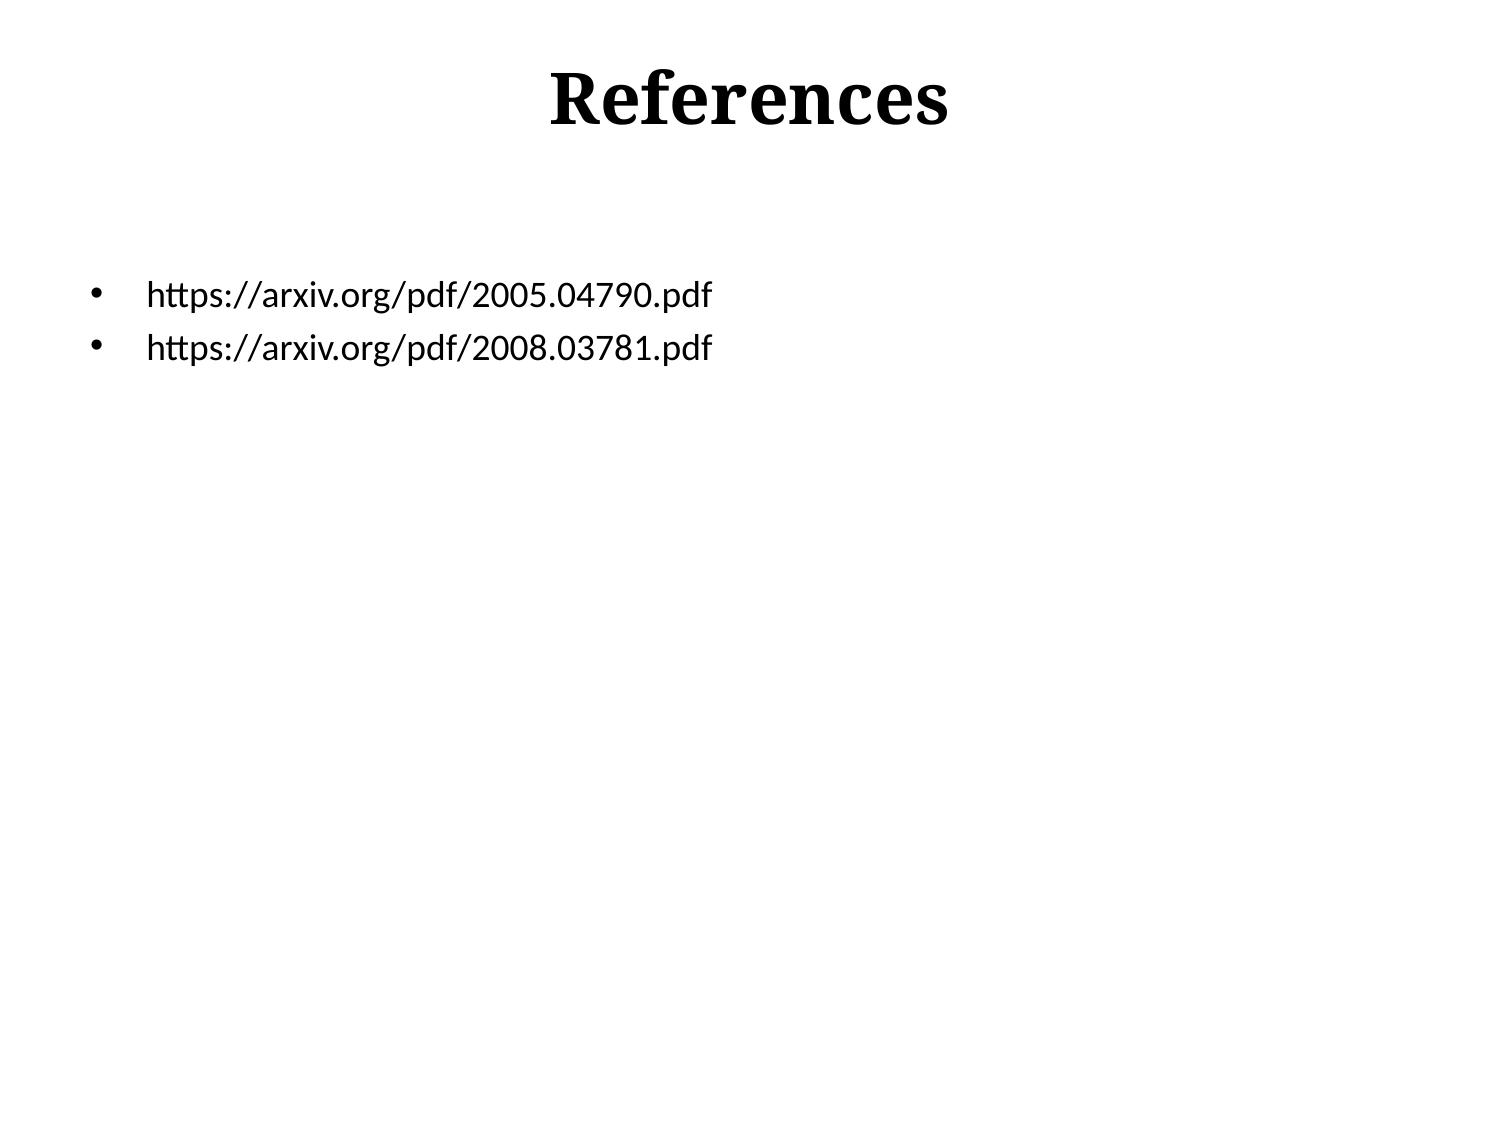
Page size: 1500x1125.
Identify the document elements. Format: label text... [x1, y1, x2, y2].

title References [75, 45, 1425, 233]
list https://arxiv.org/pdf/2005.04790.pdf https://arxiv.org/pdf/2008.03781.pdf [75, 262, 1425, 1005]
